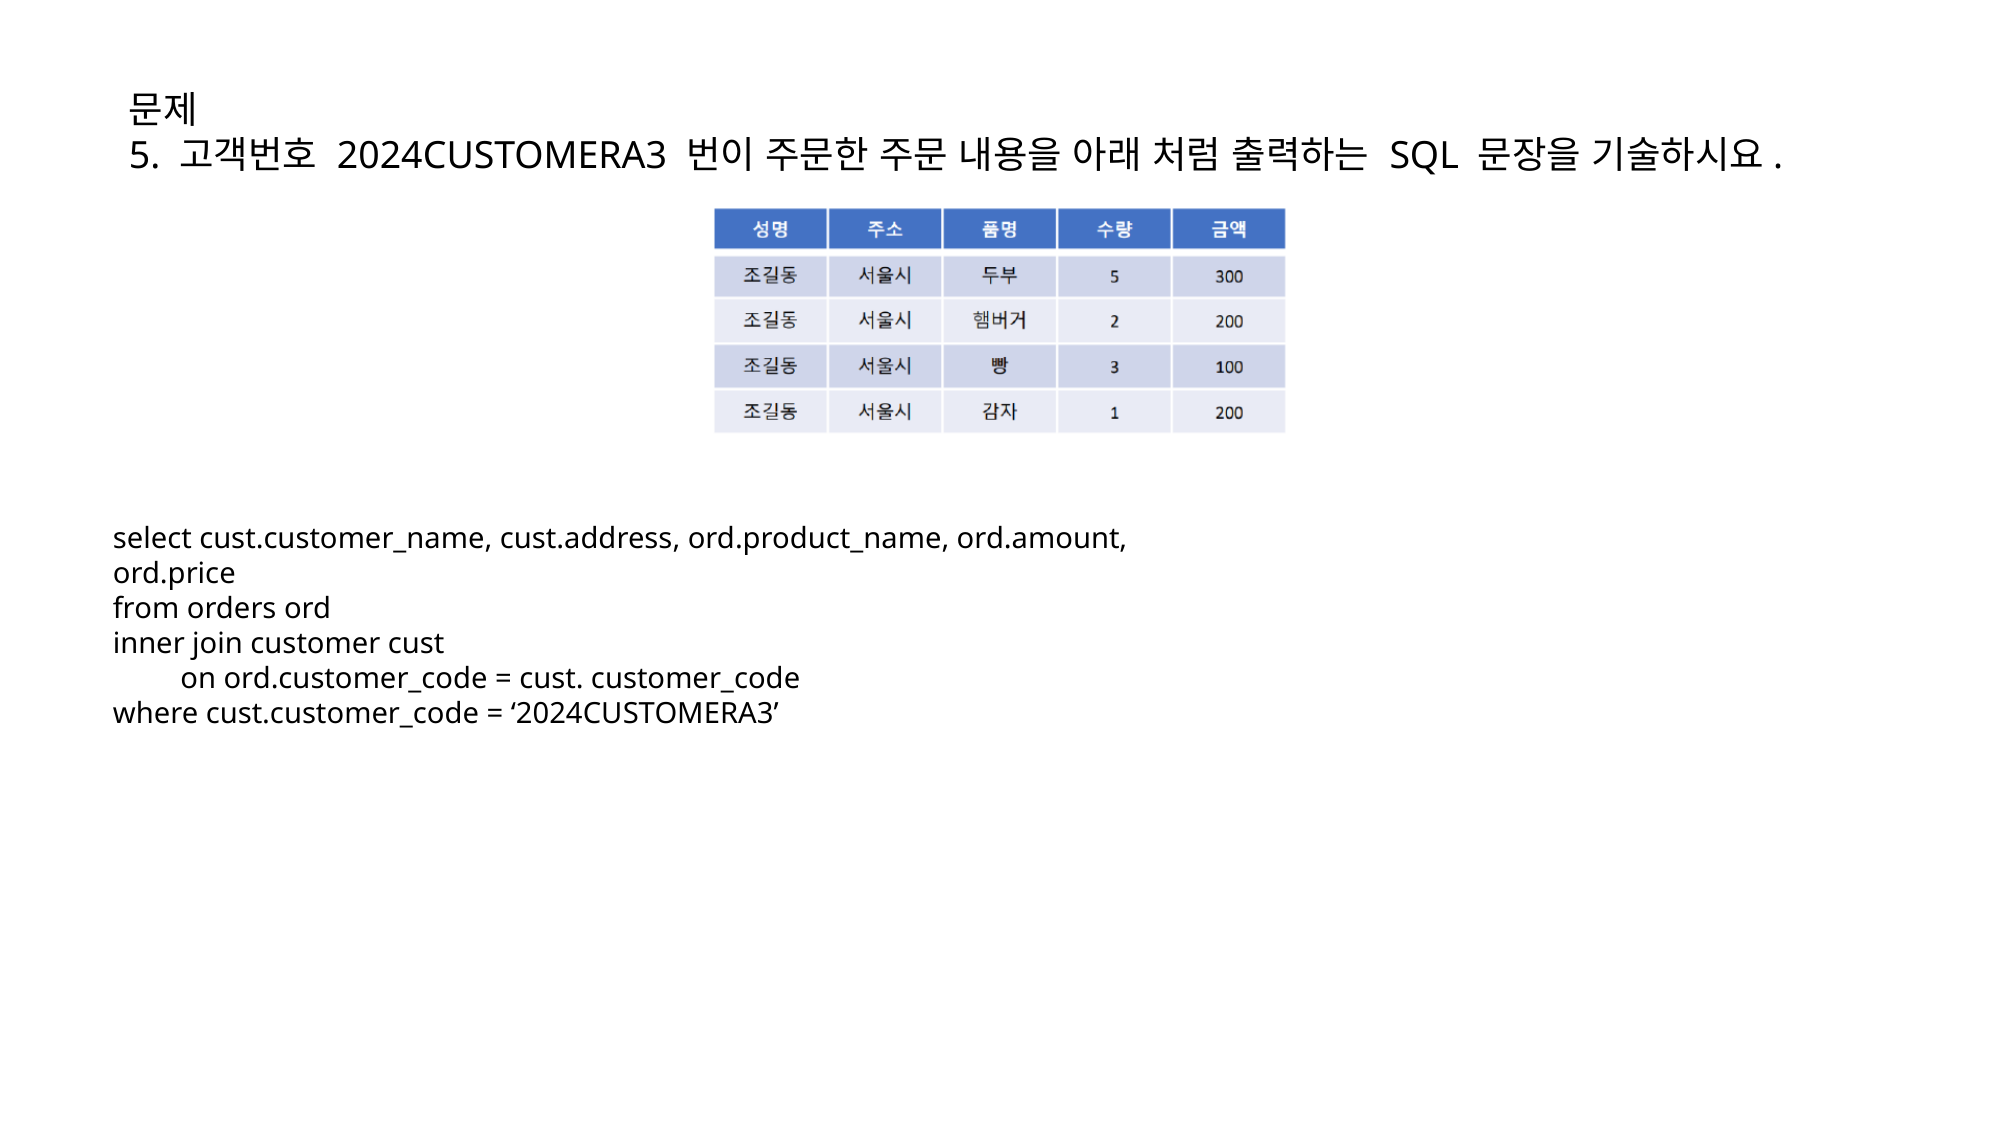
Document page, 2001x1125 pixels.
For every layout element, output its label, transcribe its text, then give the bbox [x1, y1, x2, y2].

text_box 문제 5. 고객번호 2024CUSTOMERA3 번이 주문한 주문 내용을 아래 처럼 출력하는 SQL 문장을 기술하시요. [114, 79, 2000, 184]
picture [700, 198, 1299, 447]
text_box select cust.customer_name, cust.address, ord.product_name, ord.amount, ord.price from orders ord inner join customer cust on ord.customer_code = cust. customer_code where cust.customer_code = ‘2024CUSTOMERA3’ [98, 512, 1271, 737]
